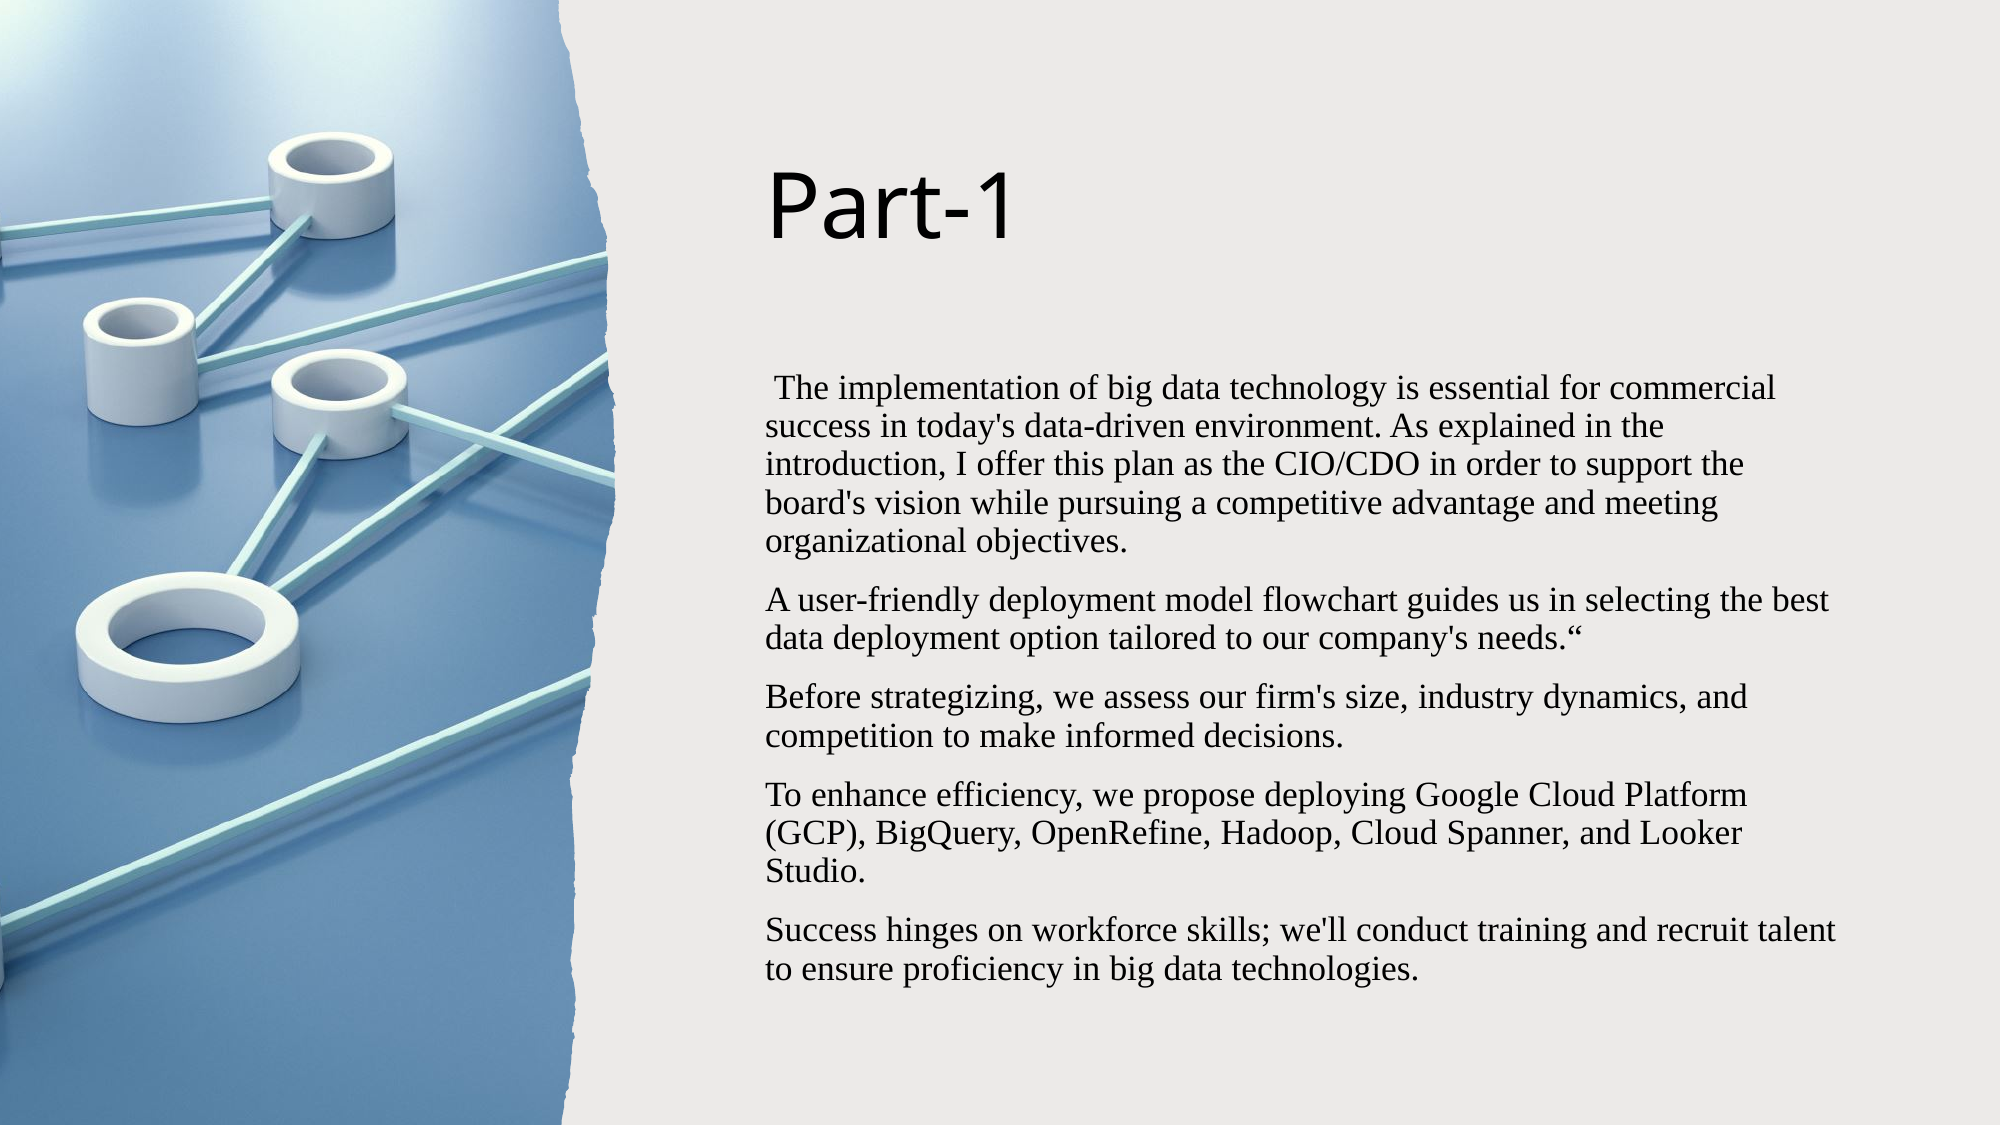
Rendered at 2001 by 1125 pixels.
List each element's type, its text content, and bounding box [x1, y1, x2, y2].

picture [0, 0, 617, 1125]
list The implementation of big data technology is essential for commercial success in today's data-driven environment. As explained in the introduction, I offer this plan as the CIO/CDO in order to support the board's vision while pursuing a competitive advantage and meeting organizational objectives. A user-friendly deployment model flowchart guides us in selecting the best data deployment option tailored to our company's needs.“ Before strategizing, we assess our firm's size, industry dynamics, and competition to make informed decisions. To enhance efficiency, we propose deploying Google Cloud Platform (GCP), BigQuery, OpenRefine, Hadoop, Cloud Spanner, and Looker Studio. Success hinges on workforce skills; we'll conduct training and recruit talent to ensure proficiency in big data technologies. [750, 361, 1863, 1002]
text_box [617, 0, 2000, 1125]
title Part-1 [750, 98, 1863, 319]
